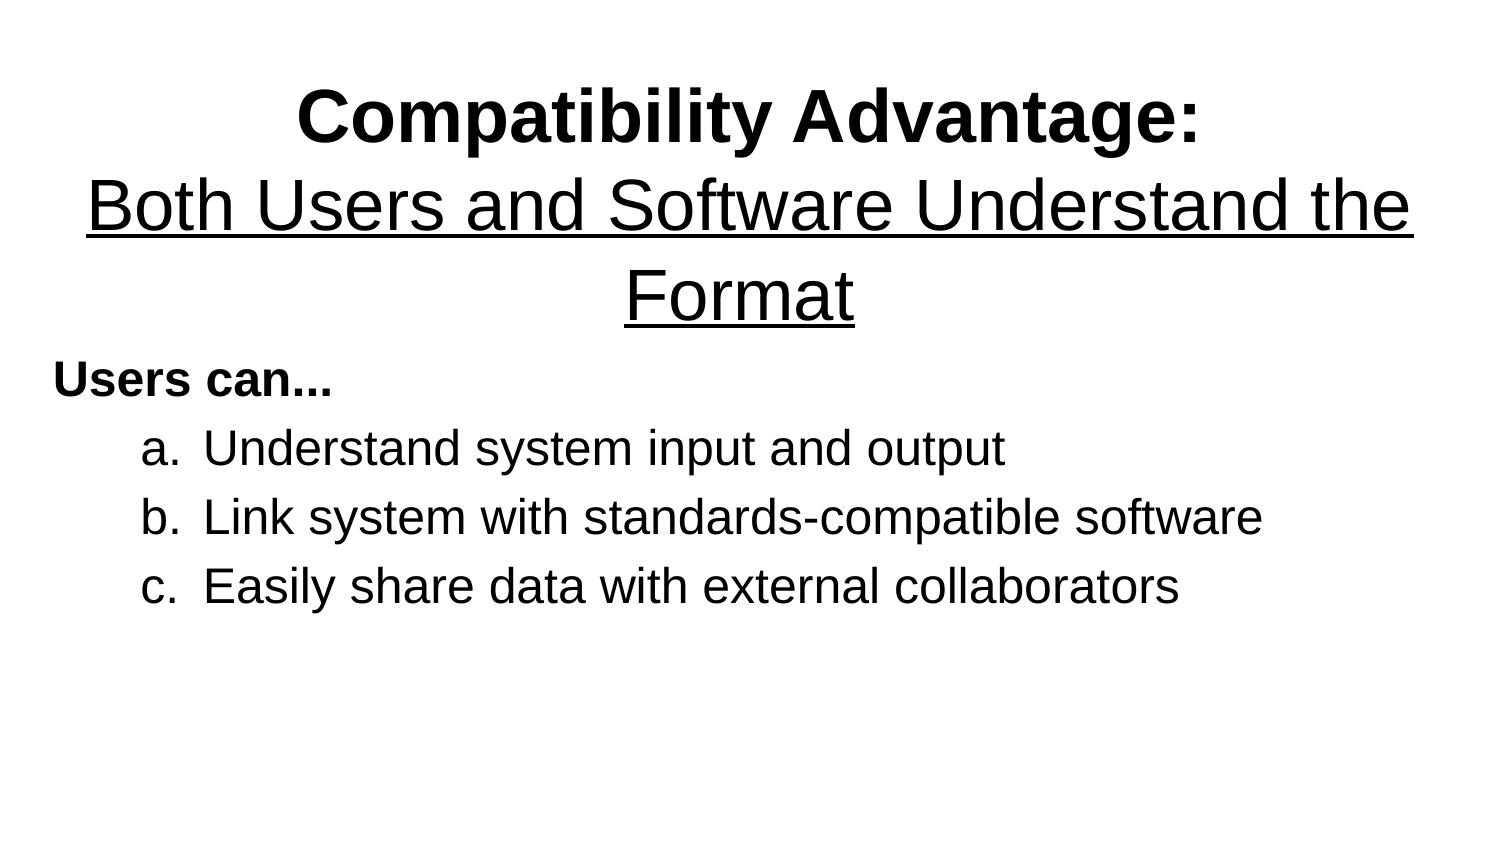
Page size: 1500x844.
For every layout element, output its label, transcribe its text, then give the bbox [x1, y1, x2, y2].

list Users can... Understand system input and output Link system with standards-compatible software Easily share data with external collaborators [37, 322, 1480, 827]
title Compatibility Advantage: Both Users and Software Understand the Format [51, 51, 1449, 322]
